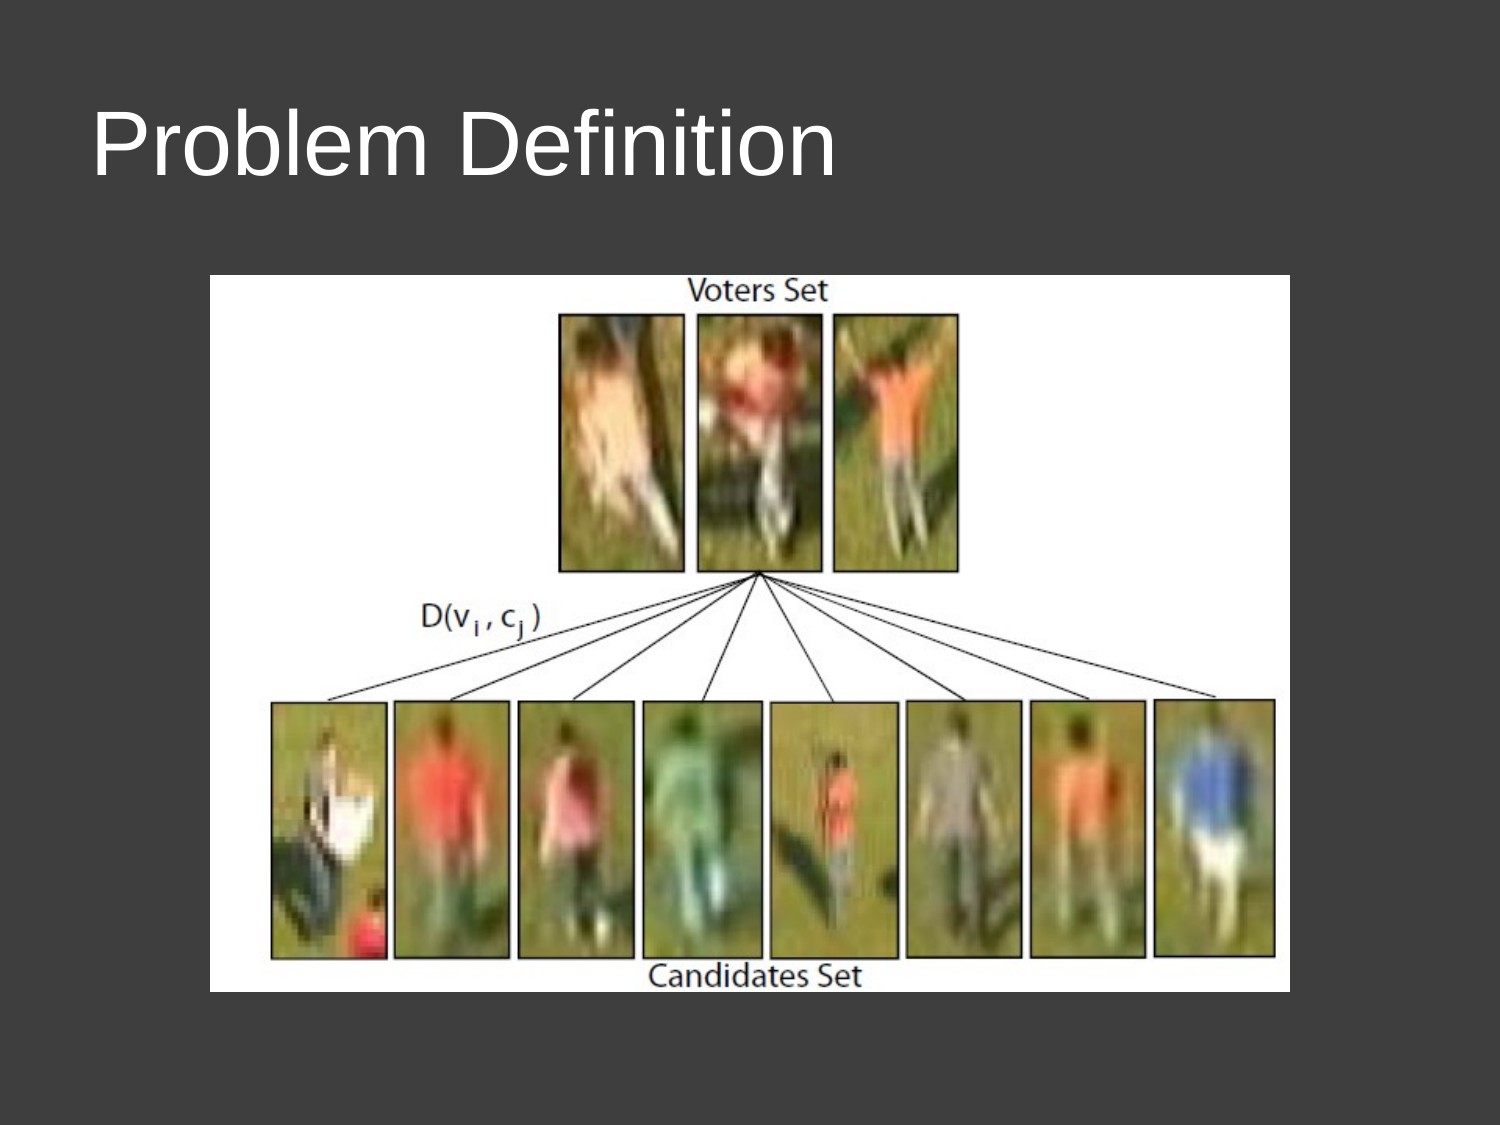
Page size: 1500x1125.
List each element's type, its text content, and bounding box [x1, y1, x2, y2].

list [209, 275, 1291, 992]
title Problem Definition [75, 45, 1425, 233]
